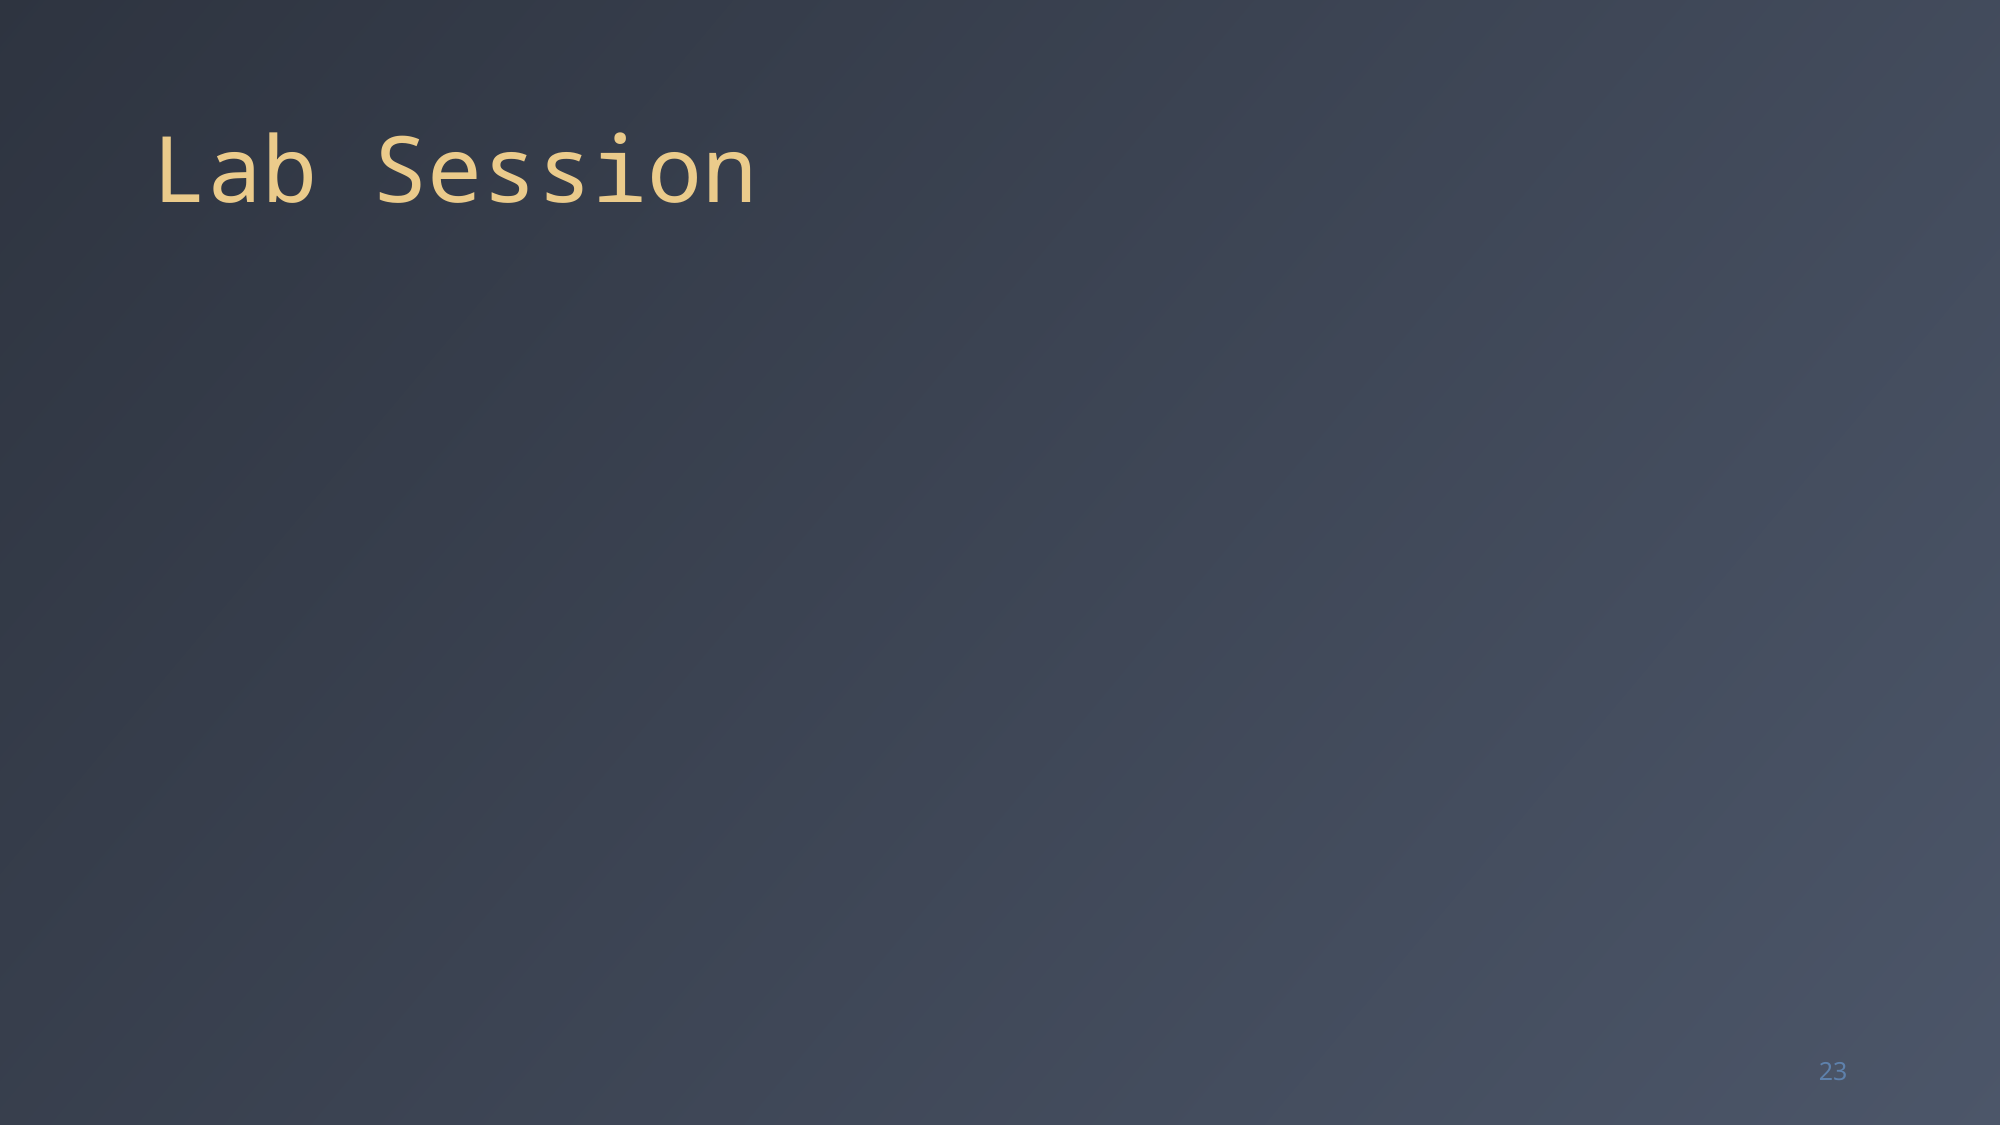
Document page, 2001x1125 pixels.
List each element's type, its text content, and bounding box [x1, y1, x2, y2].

slide_number 23 [1738, 1042, 1863, 1103]
title Lab Session [137, 26, 1863, 230]
